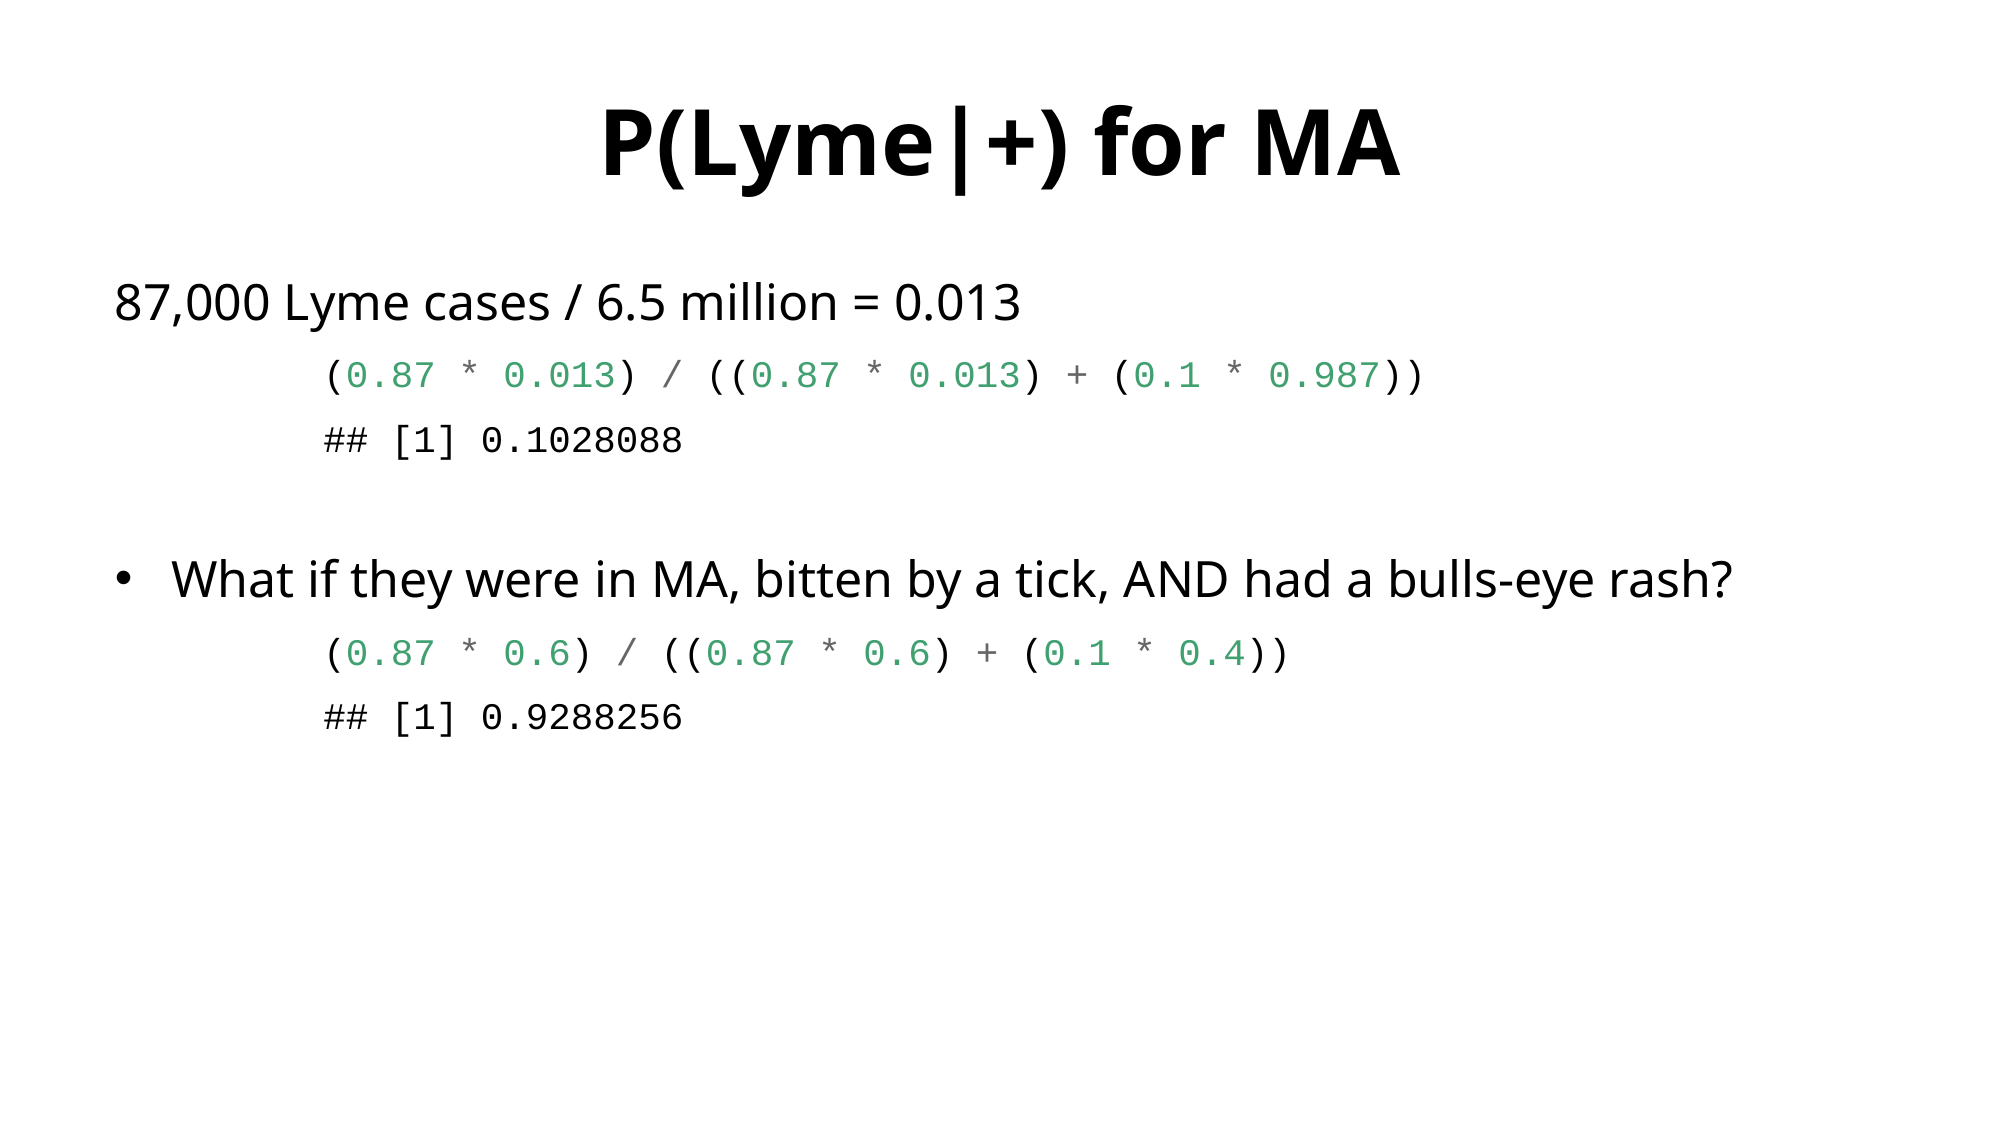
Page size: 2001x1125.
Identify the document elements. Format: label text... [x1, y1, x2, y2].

title P(Lyme|+) for MA [99, 45, 1900, 233]
list 87,000 Lyme cases / 6.5 million = 0.013 (0.87 * 0.013) / ((0.87 * 0.013) + (0.1 * 0.987)) ## [1] 0.1028088 What if they were in MA, bitten by a tick, AND had a bulls-eye rash? (0.87 * 0.6) / ((0.87 * 0.6) + (0.1 * 0.4)) ## [1] 0.9288256 [99, 262, 1900, 1005]
